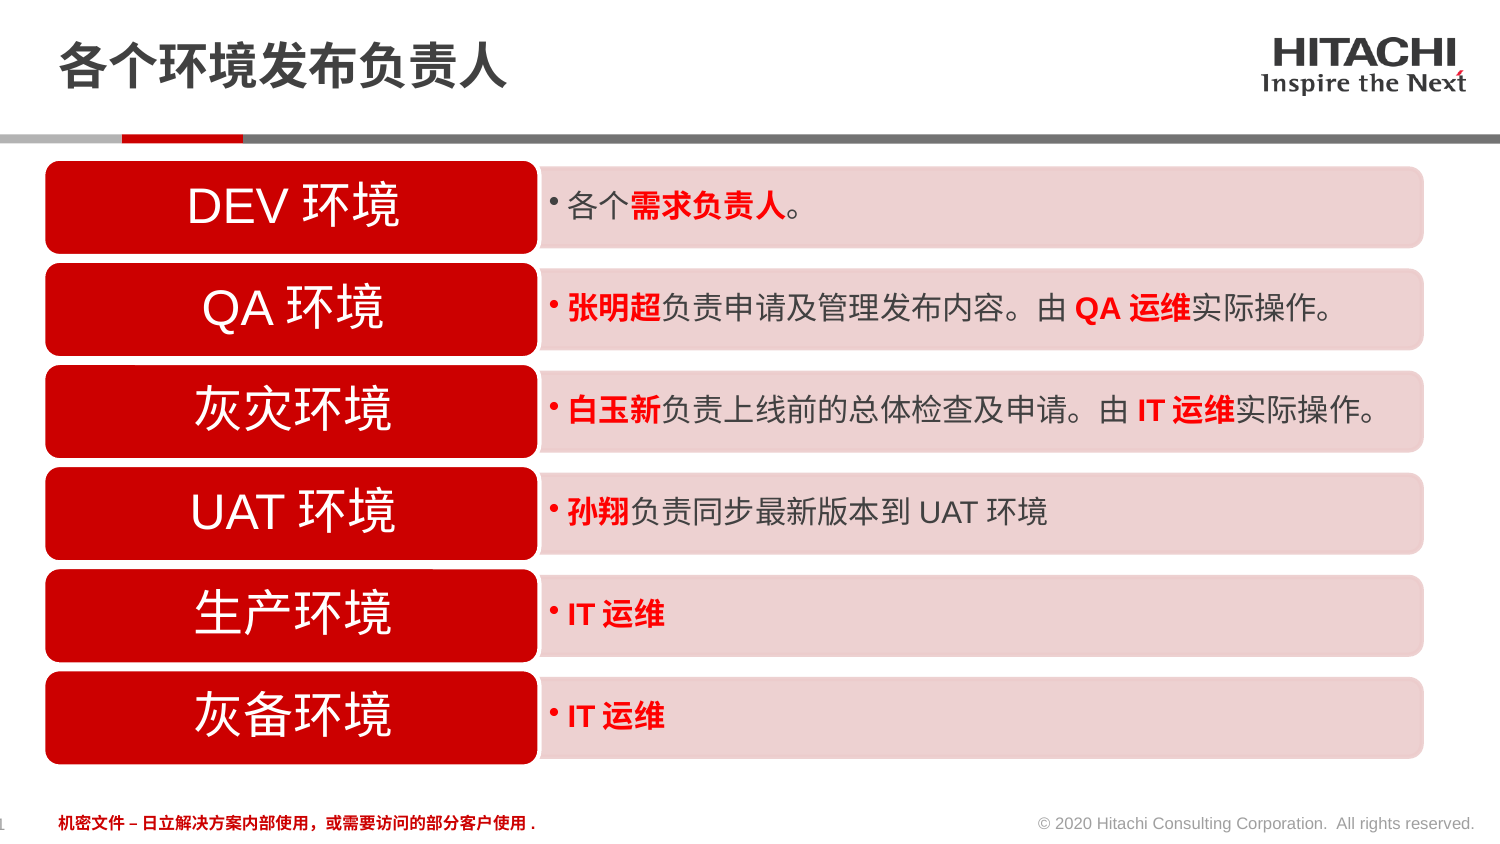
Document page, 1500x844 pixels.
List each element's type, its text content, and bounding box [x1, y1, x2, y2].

picture [1261, 37, 1466, 96]
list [42, 158, 1422, 767]
title 各个环境发布负责人 [43, 8, 1200, 129]
